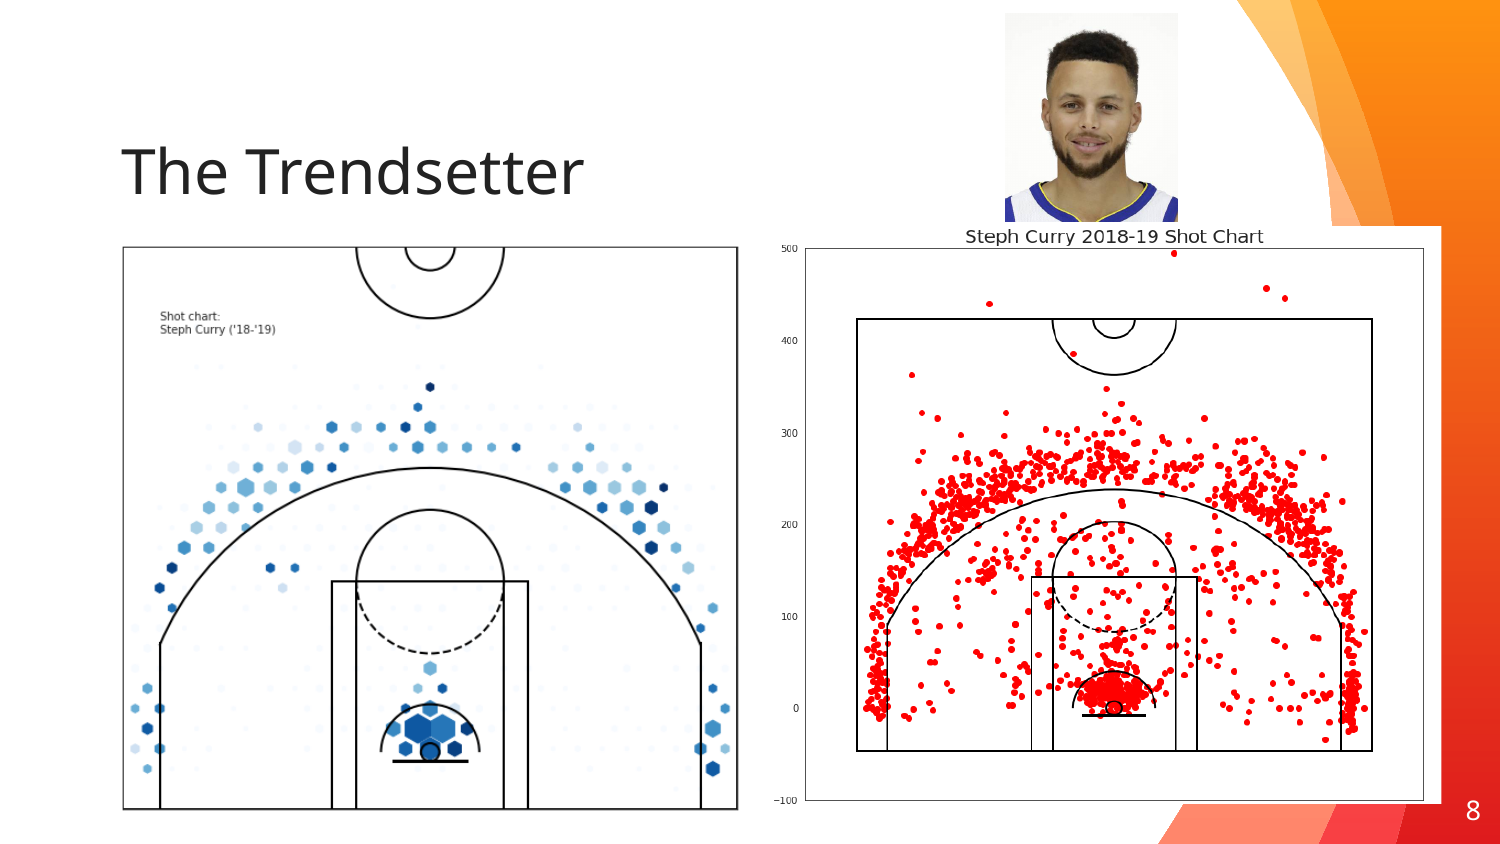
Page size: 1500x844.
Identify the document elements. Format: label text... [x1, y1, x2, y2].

slide_number ‹#› [1391, 779, 1482, 844]
picture [1005, 13, 1178, 223]
picture [766, 226, 1442, 805]
picture [120, 239, 740, 817]
title The Trendsetter [121, 84, 1000, 207]
